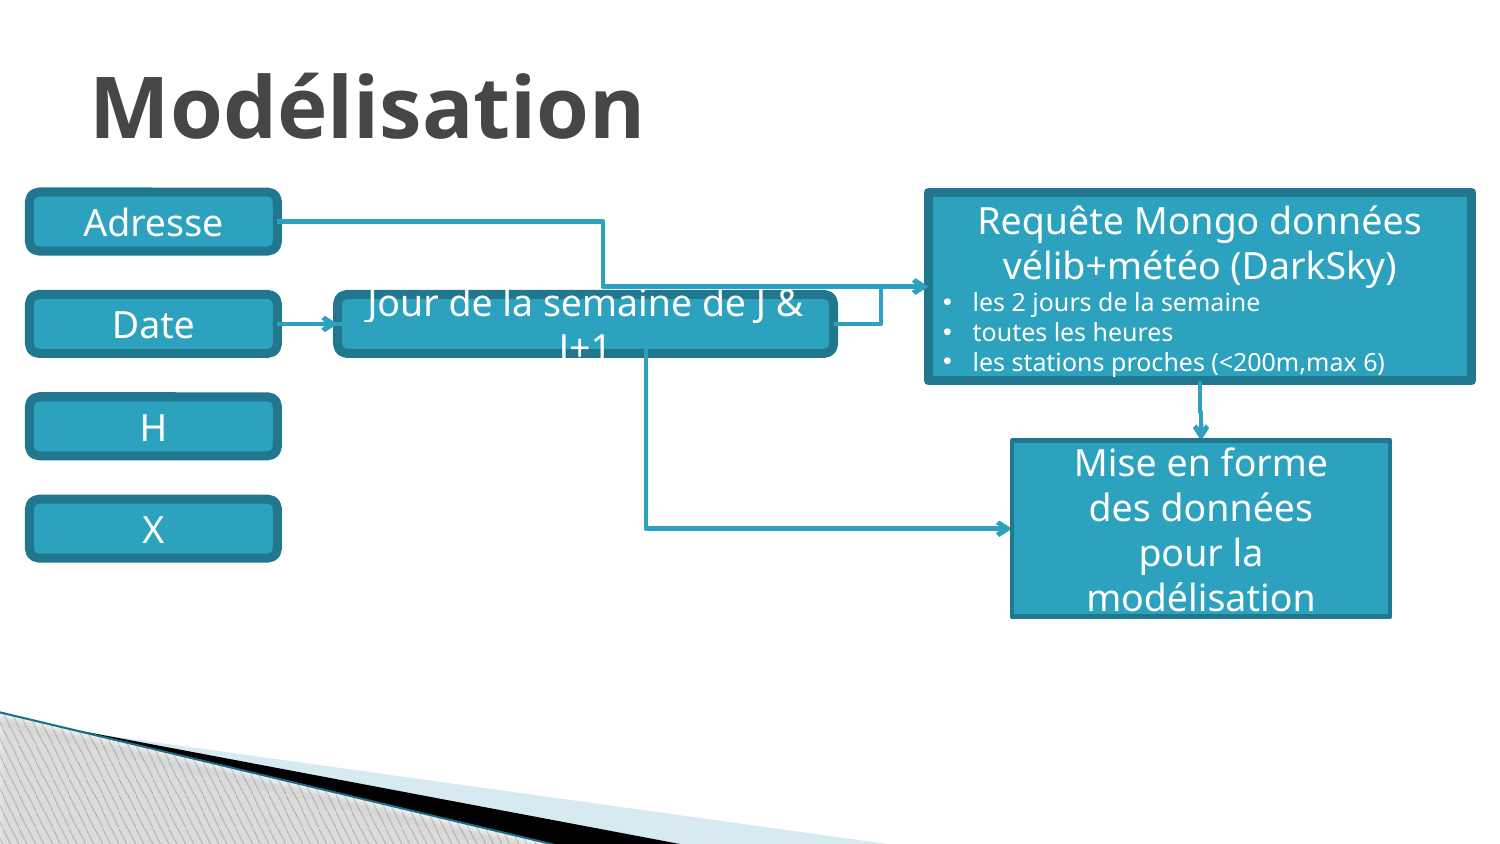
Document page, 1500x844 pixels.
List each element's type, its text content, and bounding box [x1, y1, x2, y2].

text_box Adresse [24, 187, 277, 256]
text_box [1011, 380, 1391, 617]
title Modélisation [75, 33, 1425, 175]
text_box X [24, 494, 282, 563]
text_box H [24, 392, 271, 461]
text_box Date [24, 289, 271, 358]
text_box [277, 323, 1013, 529]
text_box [277, 191, 1472, 382]
